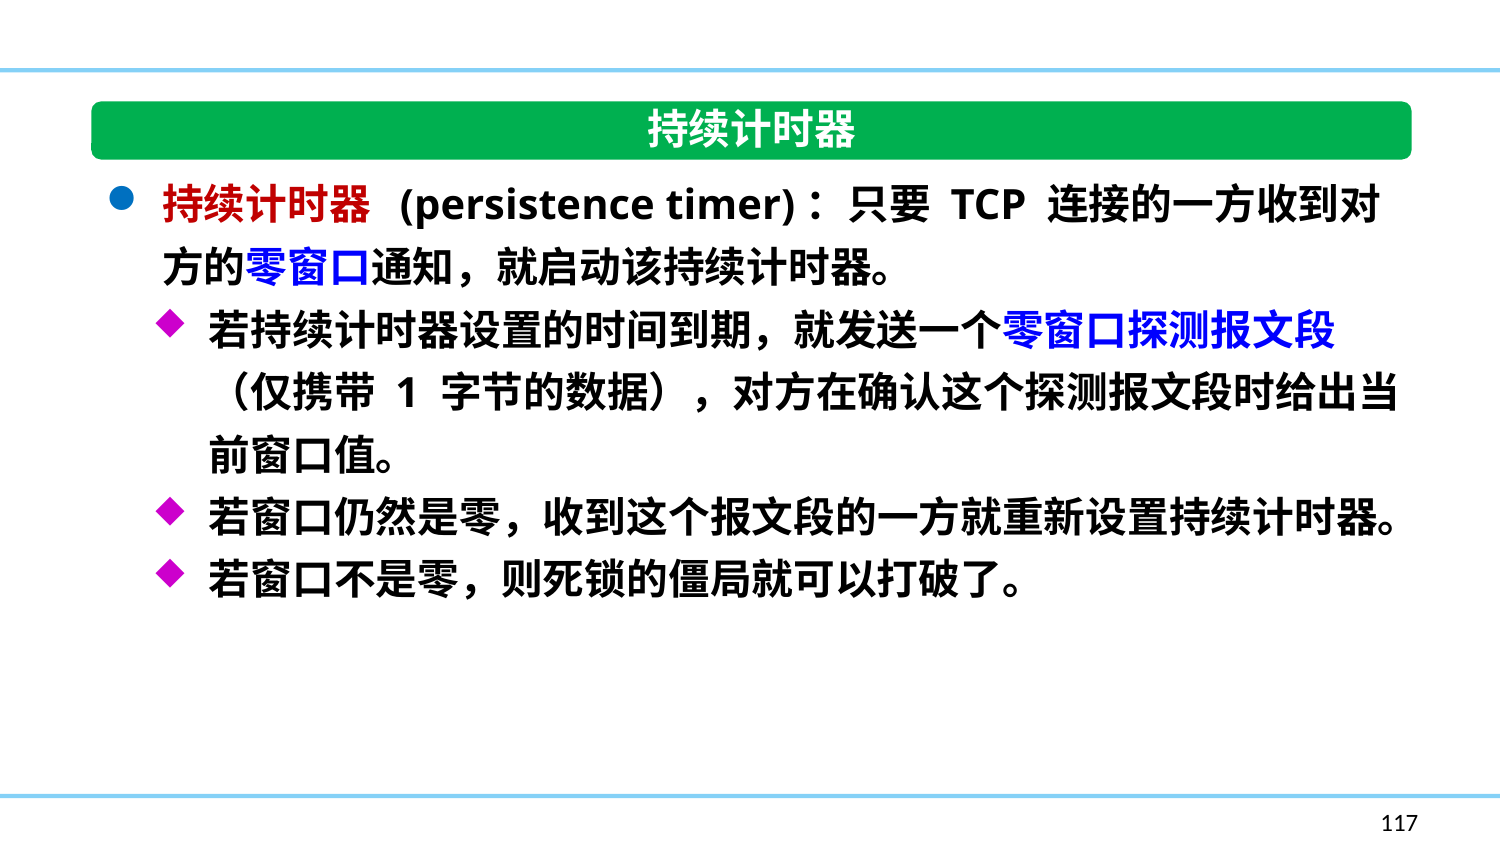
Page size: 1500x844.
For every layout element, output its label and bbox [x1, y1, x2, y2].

slide_number [1365, 798, 1480, 844]
text_box [91, 95, 1434, 611]
